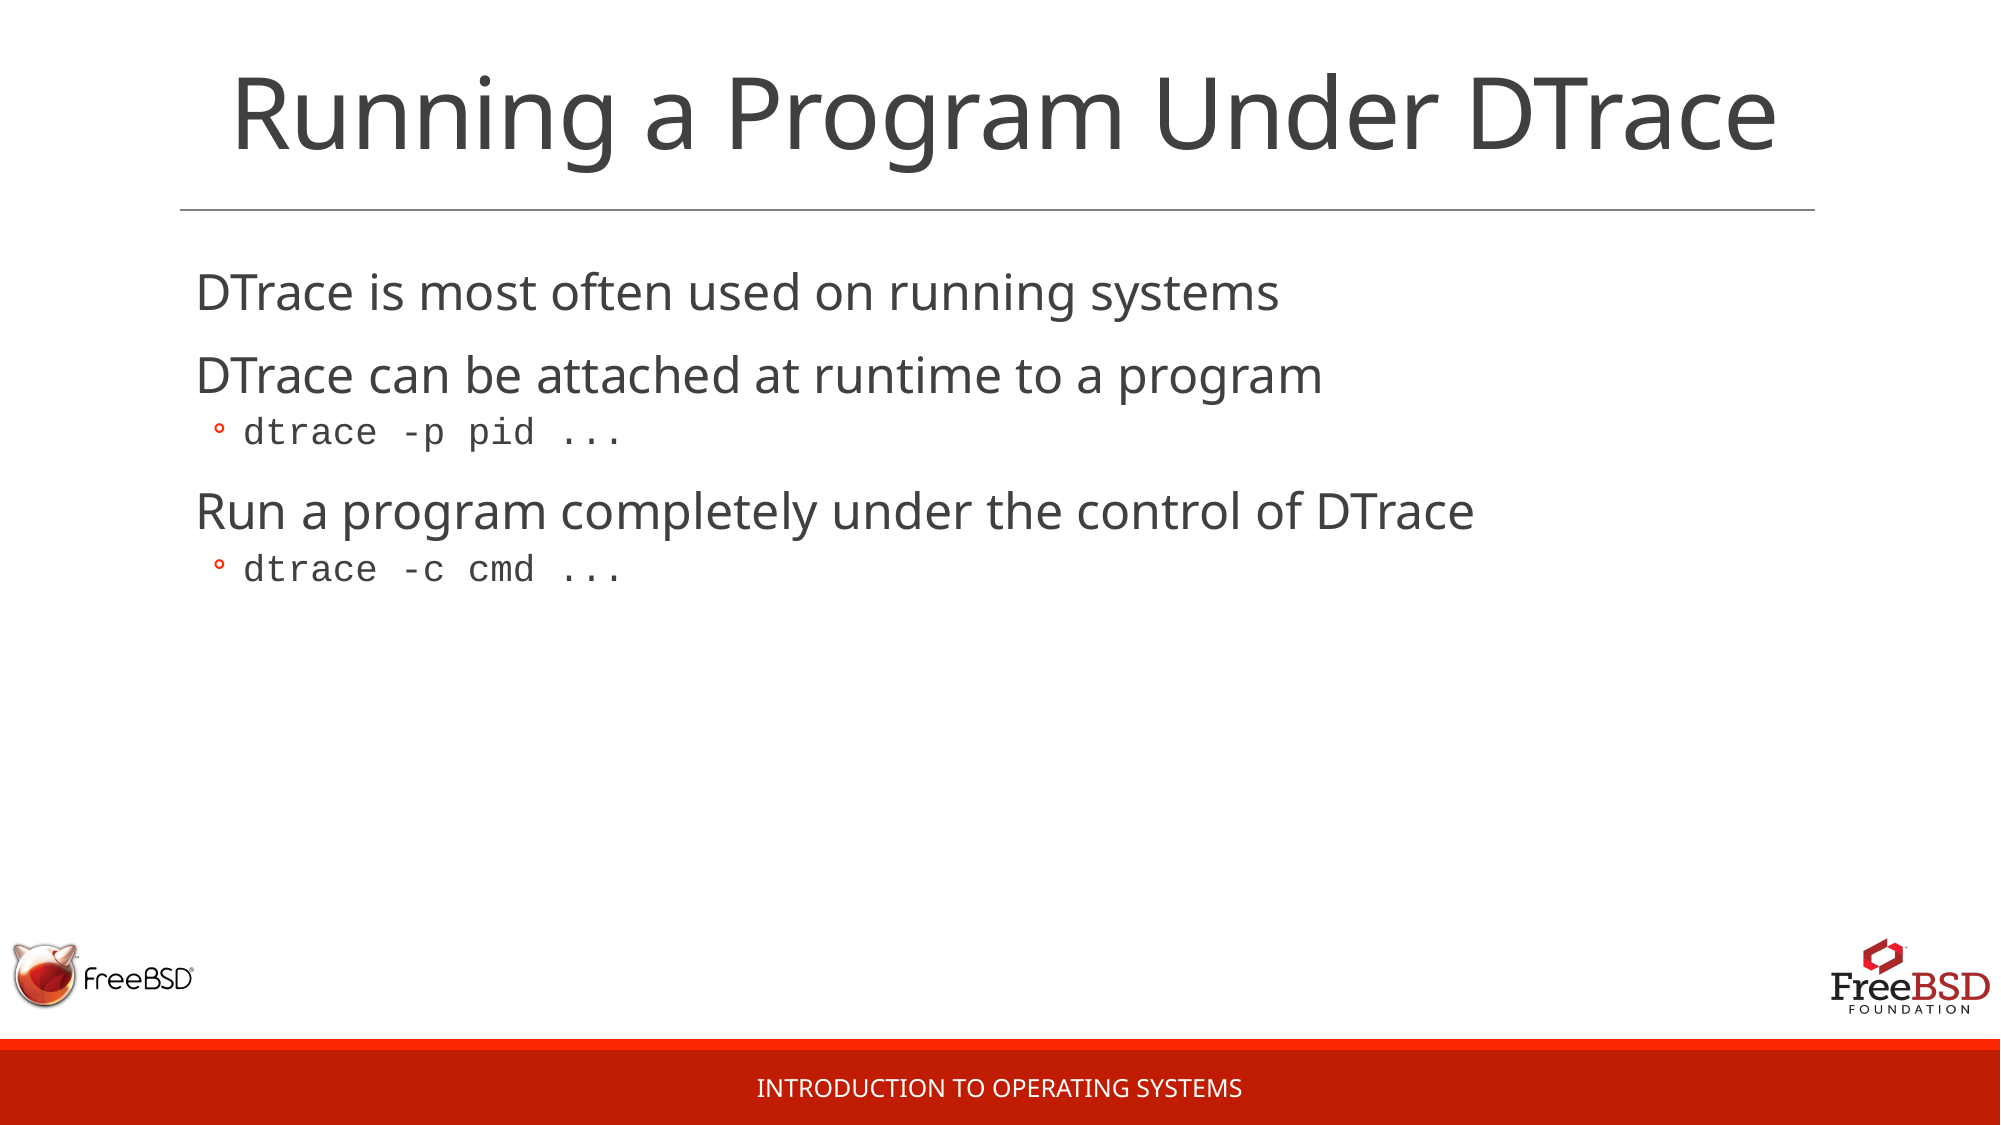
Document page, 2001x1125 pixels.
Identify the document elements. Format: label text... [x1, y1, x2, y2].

footer Introduction to Operating Systems [604, 1059, 1396, 1120]
list DTrace is most often used on running systems DTrace can be attached at runtime to a program dtrace -p pid ... Run a program completely under the control of DTrace dtrace -c cmd ... [180, 259, 1830, 963]
title Running a Program Under DTrace [180, 47, 1830, 191]
picture [0, 931, 194, 1021]
